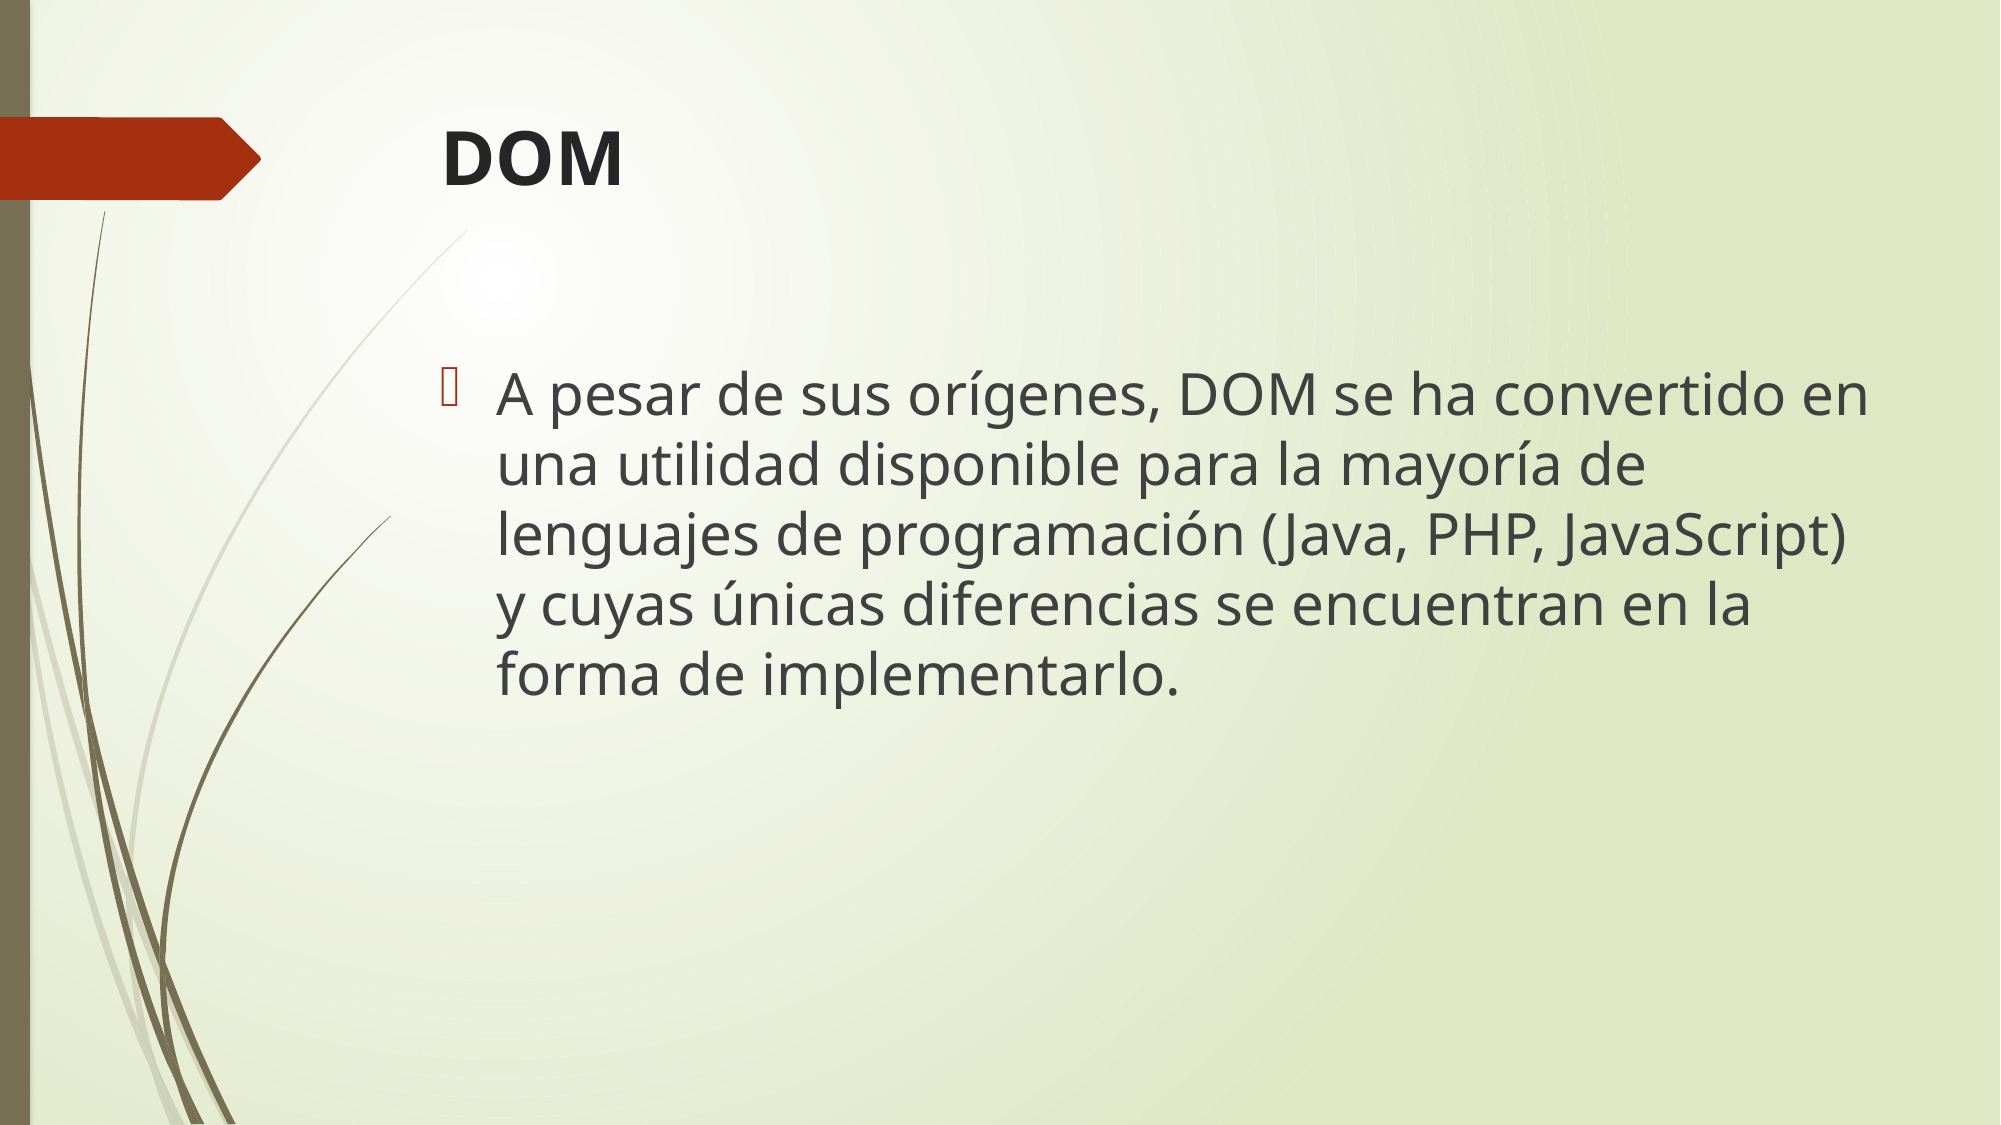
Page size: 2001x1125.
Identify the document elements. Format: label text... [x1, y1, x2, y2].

list A pesar de sus orígenes, DOM se ha convertido en una utilidad disponible para la mayoría de lenguajes de programación (Java, PHP, JavaScript) y cuyas únicas diferencias se encuentran en la forma de implementarlo. [424, 350, 1888, 970]
title DOM [425, 102, 1888, 313]
